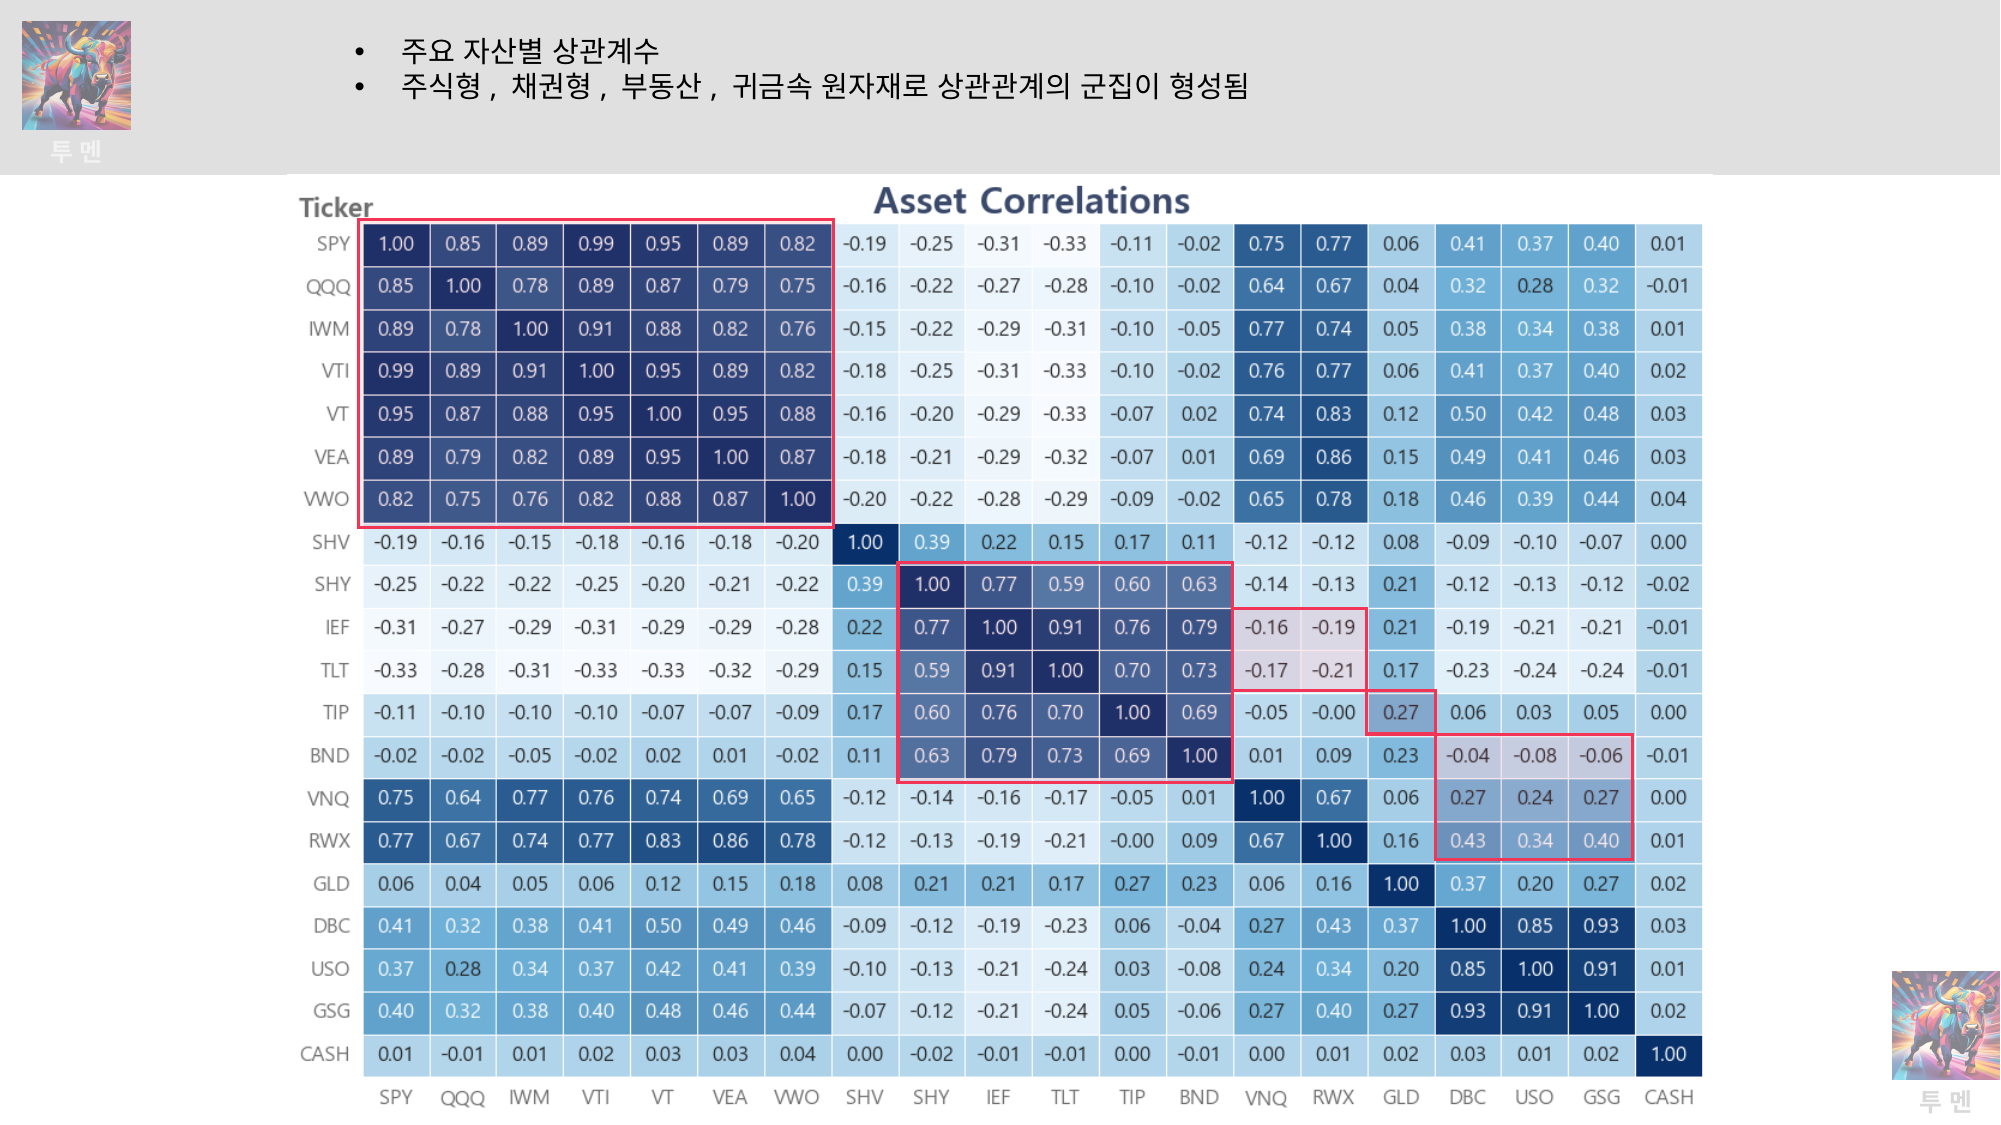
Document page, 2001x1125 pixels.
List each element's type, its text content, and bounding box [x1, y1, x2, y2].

text_box 주요 자산별 상관계수 주식형, 채권형, 부동산, 귀금속 원자재로 상관관계의 군집이 형성됨 [339, 26, 1713, 112]
picture [287, 174, 1713, 1122]
